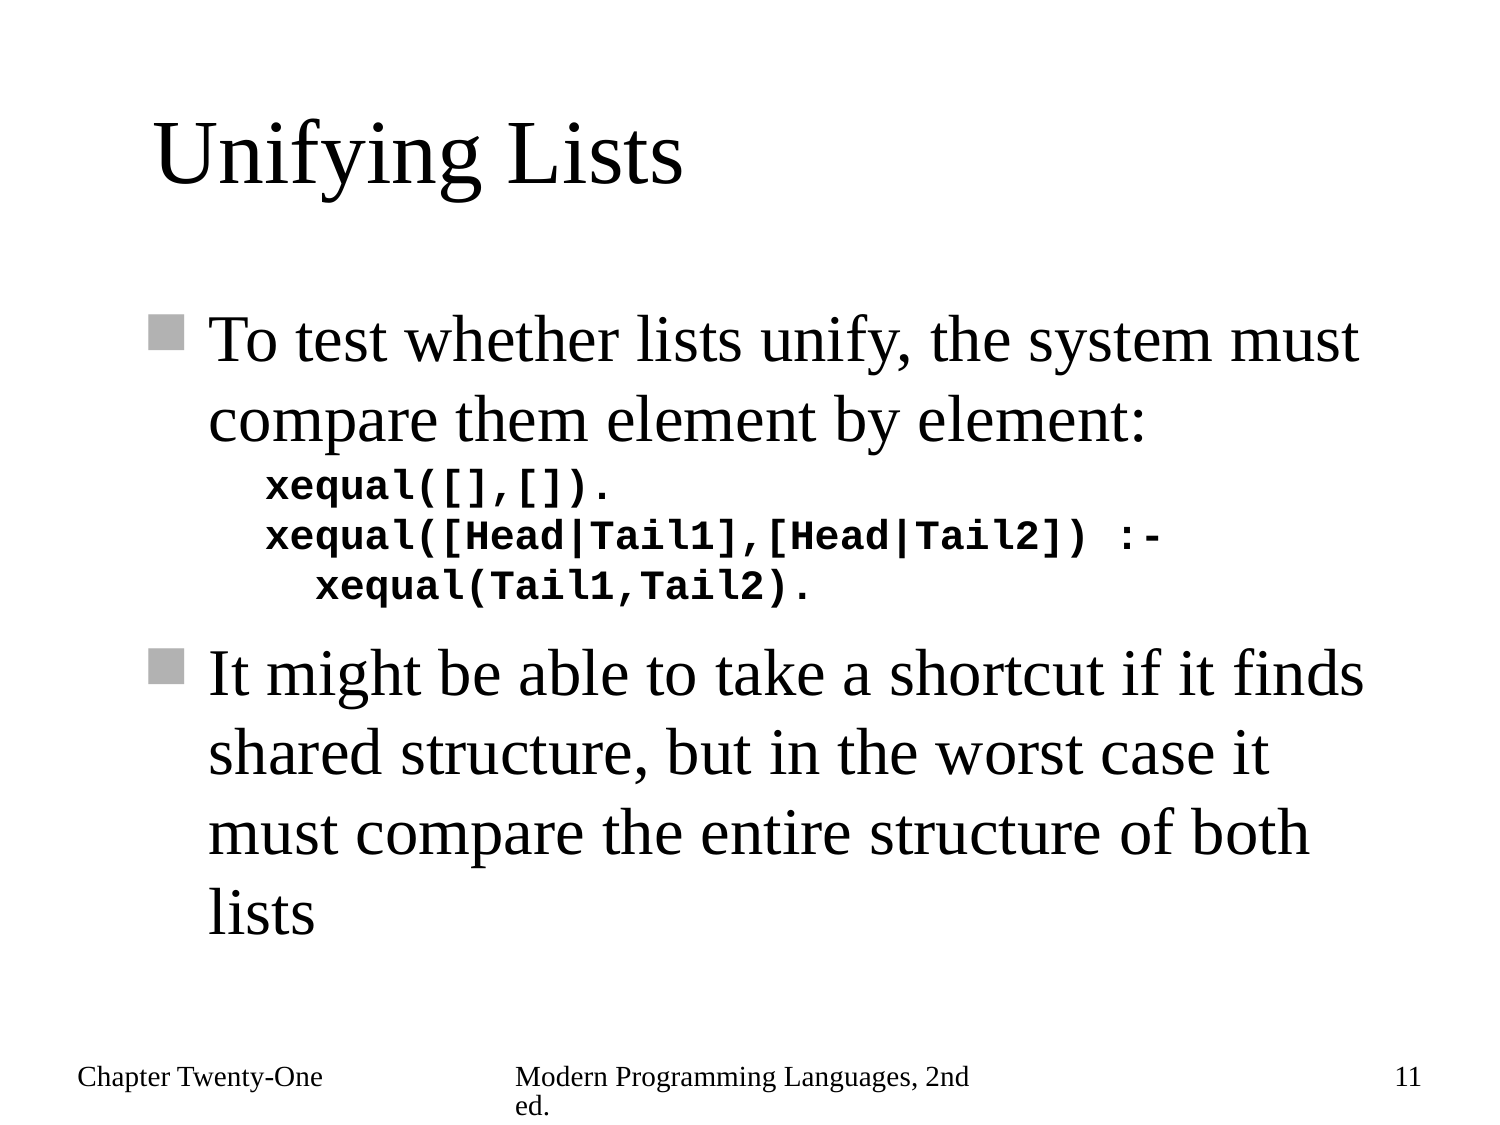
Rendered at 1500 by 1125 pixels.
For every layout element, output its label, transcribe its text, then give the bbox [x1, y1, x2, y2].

title Unifying Lists [137, 56, 1413, 238]
footer Modern Programming Languages, 2nd ed. [499, 1036, 1001, 1113]
text_box xequal([],[]). xequal([Head|Tail1],[Head|Tail2]) :- xequal(Tail1,Tail2). [249, 450, 1400, 615]
slide_number Chapter Twenty-One [62, 1036, 401, 1113]
slide_number 11 [1124, 1036, 1438, 1113]
list To test whether lists unify, the system must compare them element by element: It might be able to take a shortcut if it finds shared structure, but in the worst case it must compare the entire structure of both lists [137, 287, 1413, 963]
